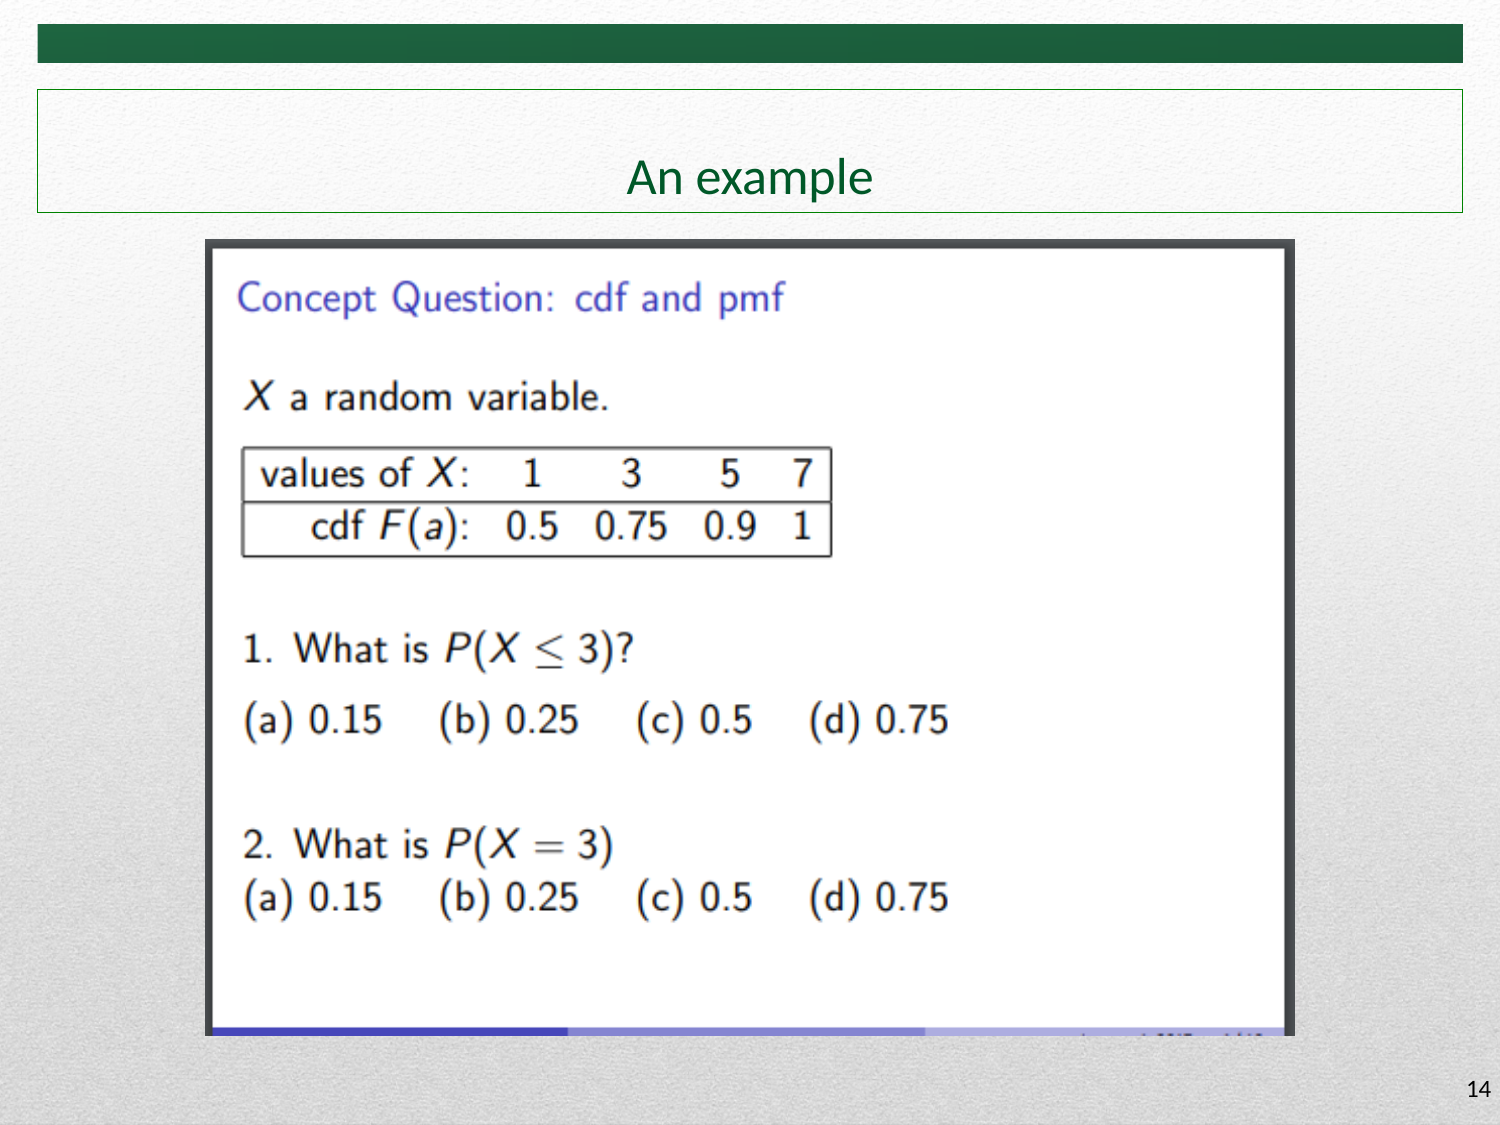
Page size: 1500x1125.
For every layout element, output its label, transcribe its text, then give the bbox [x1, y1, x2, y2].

picture [37, 24, 1463, 63]
title An example [37, 89, 1463, 213]
slide_number 14 [1381, 1065, 1500, 1125]
picture [205, 238, 1295, 1037]
